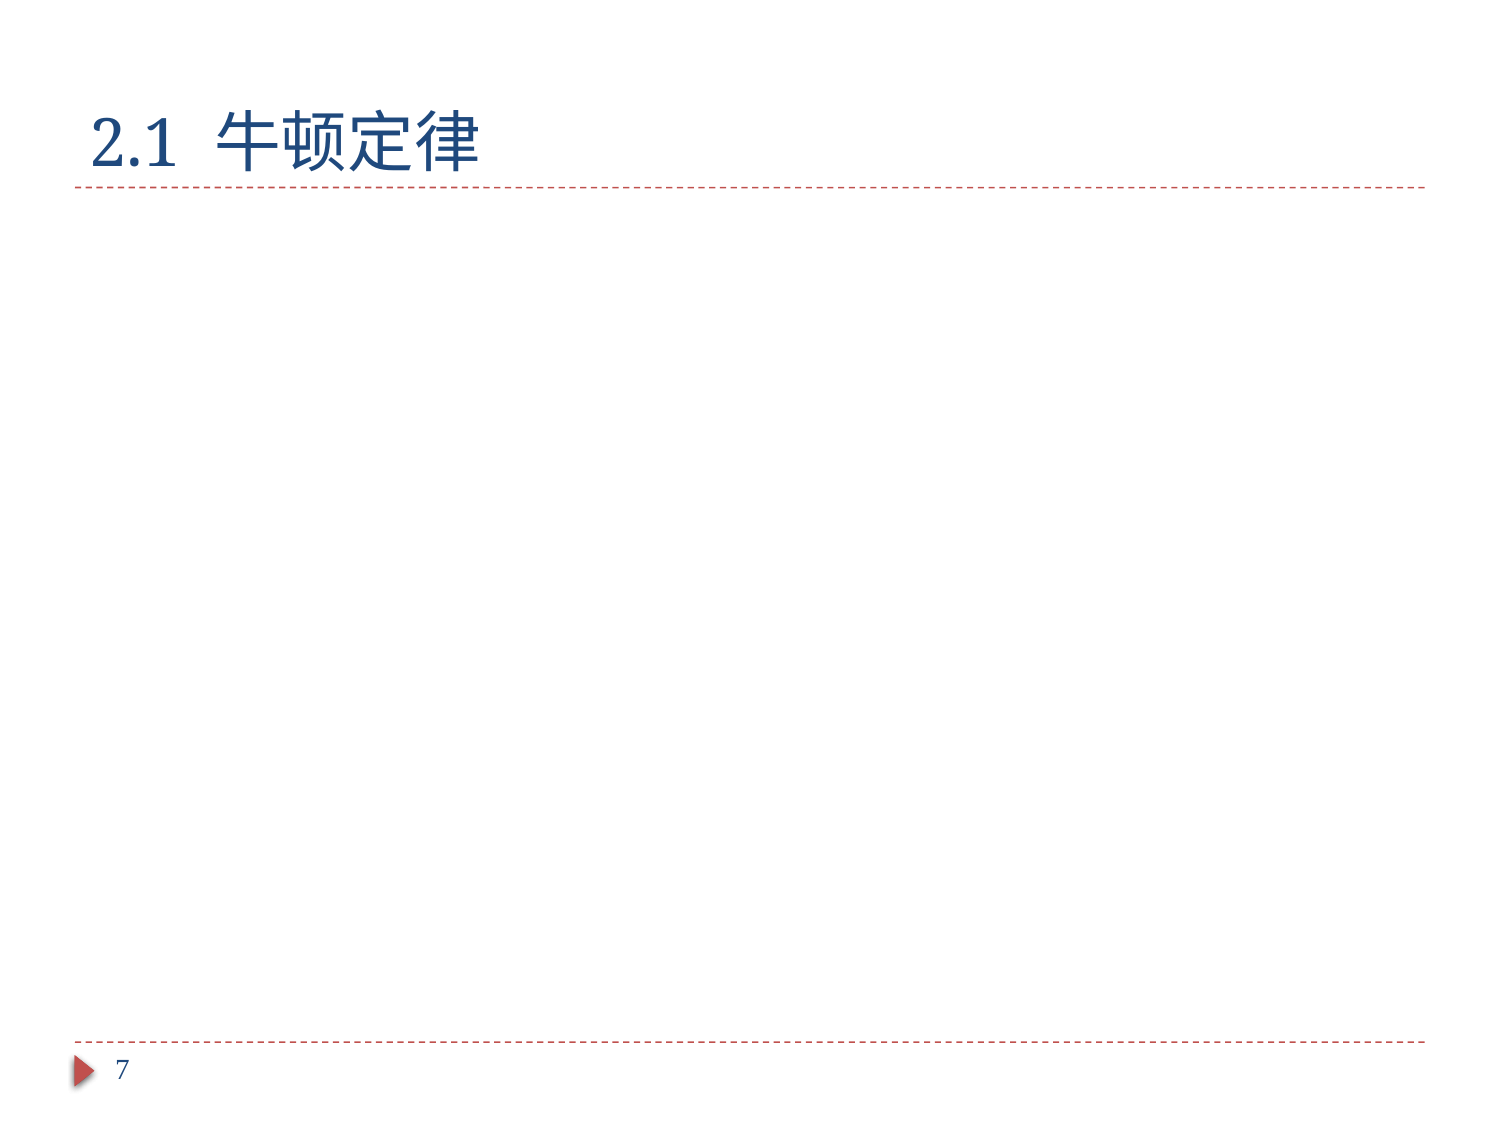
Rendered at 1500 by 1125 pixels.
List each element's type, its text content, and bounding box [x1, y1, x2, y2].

slide_number 7 [100, 1042, 426, 1103]
title 2.1 牛顿定律 [75, 37, 1425, 188]
